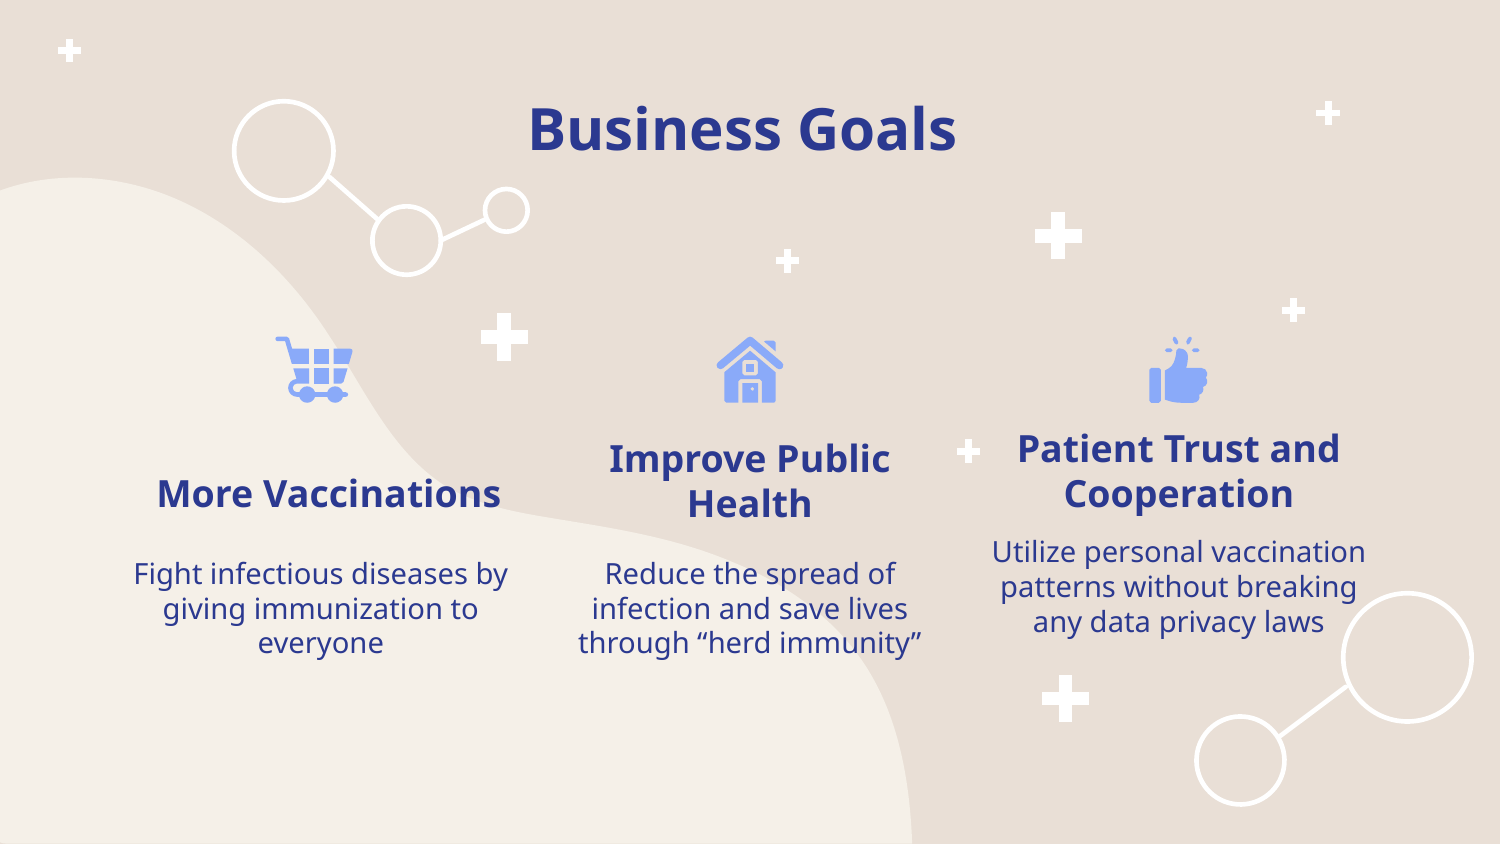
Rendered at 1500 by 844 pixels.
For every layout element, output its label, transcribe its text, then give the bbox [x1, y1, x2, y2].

title Business Goals [116, 92, 1383, 163]
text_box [1149, 336, 1209, 403]
subtitle Reduce the spread of infection and save lives through “herd immunity” [543, 539, 957, 708]
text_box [275, 336, 354, 403]
subtitle Utilize personal vaccination patterns without breaking any data privacy laws [972, 518, 1386, 686]
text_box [715, 336, 784, 403]
subtitle Patient Trust and Cooperation [964, 471, 1395, 531]
subtitle Improve Public Health [543, 481, 957, 539]
subtitle Fight infectious diseases by giving immunization to everyone [114, 539, 528, 708]
subtitle More Vaccinations [122, 471, 536, 531]
